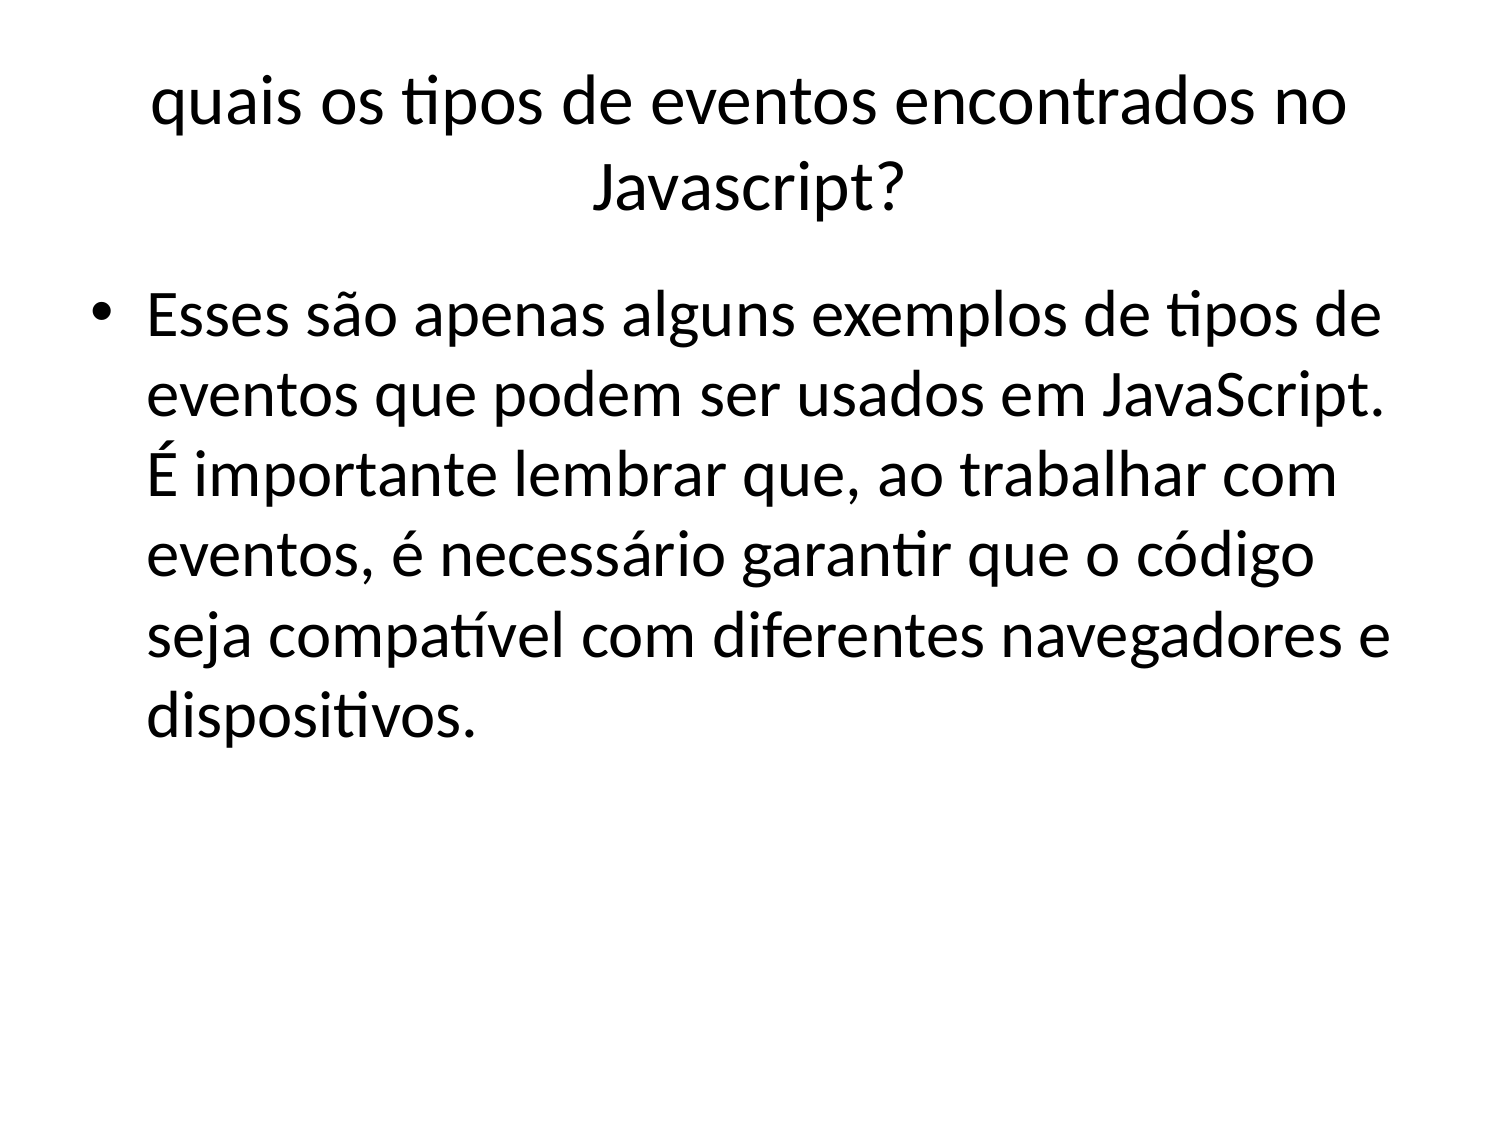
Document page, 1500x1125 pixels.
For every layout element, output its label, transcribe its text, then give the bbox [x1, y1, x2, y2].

list Esses são apenas alguns exemplos de tipos de eventos que podem ser usados em JavaScript. É importante lembrar que, ao trabalhar com eventos, é necessário garantir que o código seja compatível com diferentes navegadores e dispositivos. [75, 262, 1425, 1005]
title quais os tipos de eventos encontrados no Javascript? [75, 45, 1425, 233]
